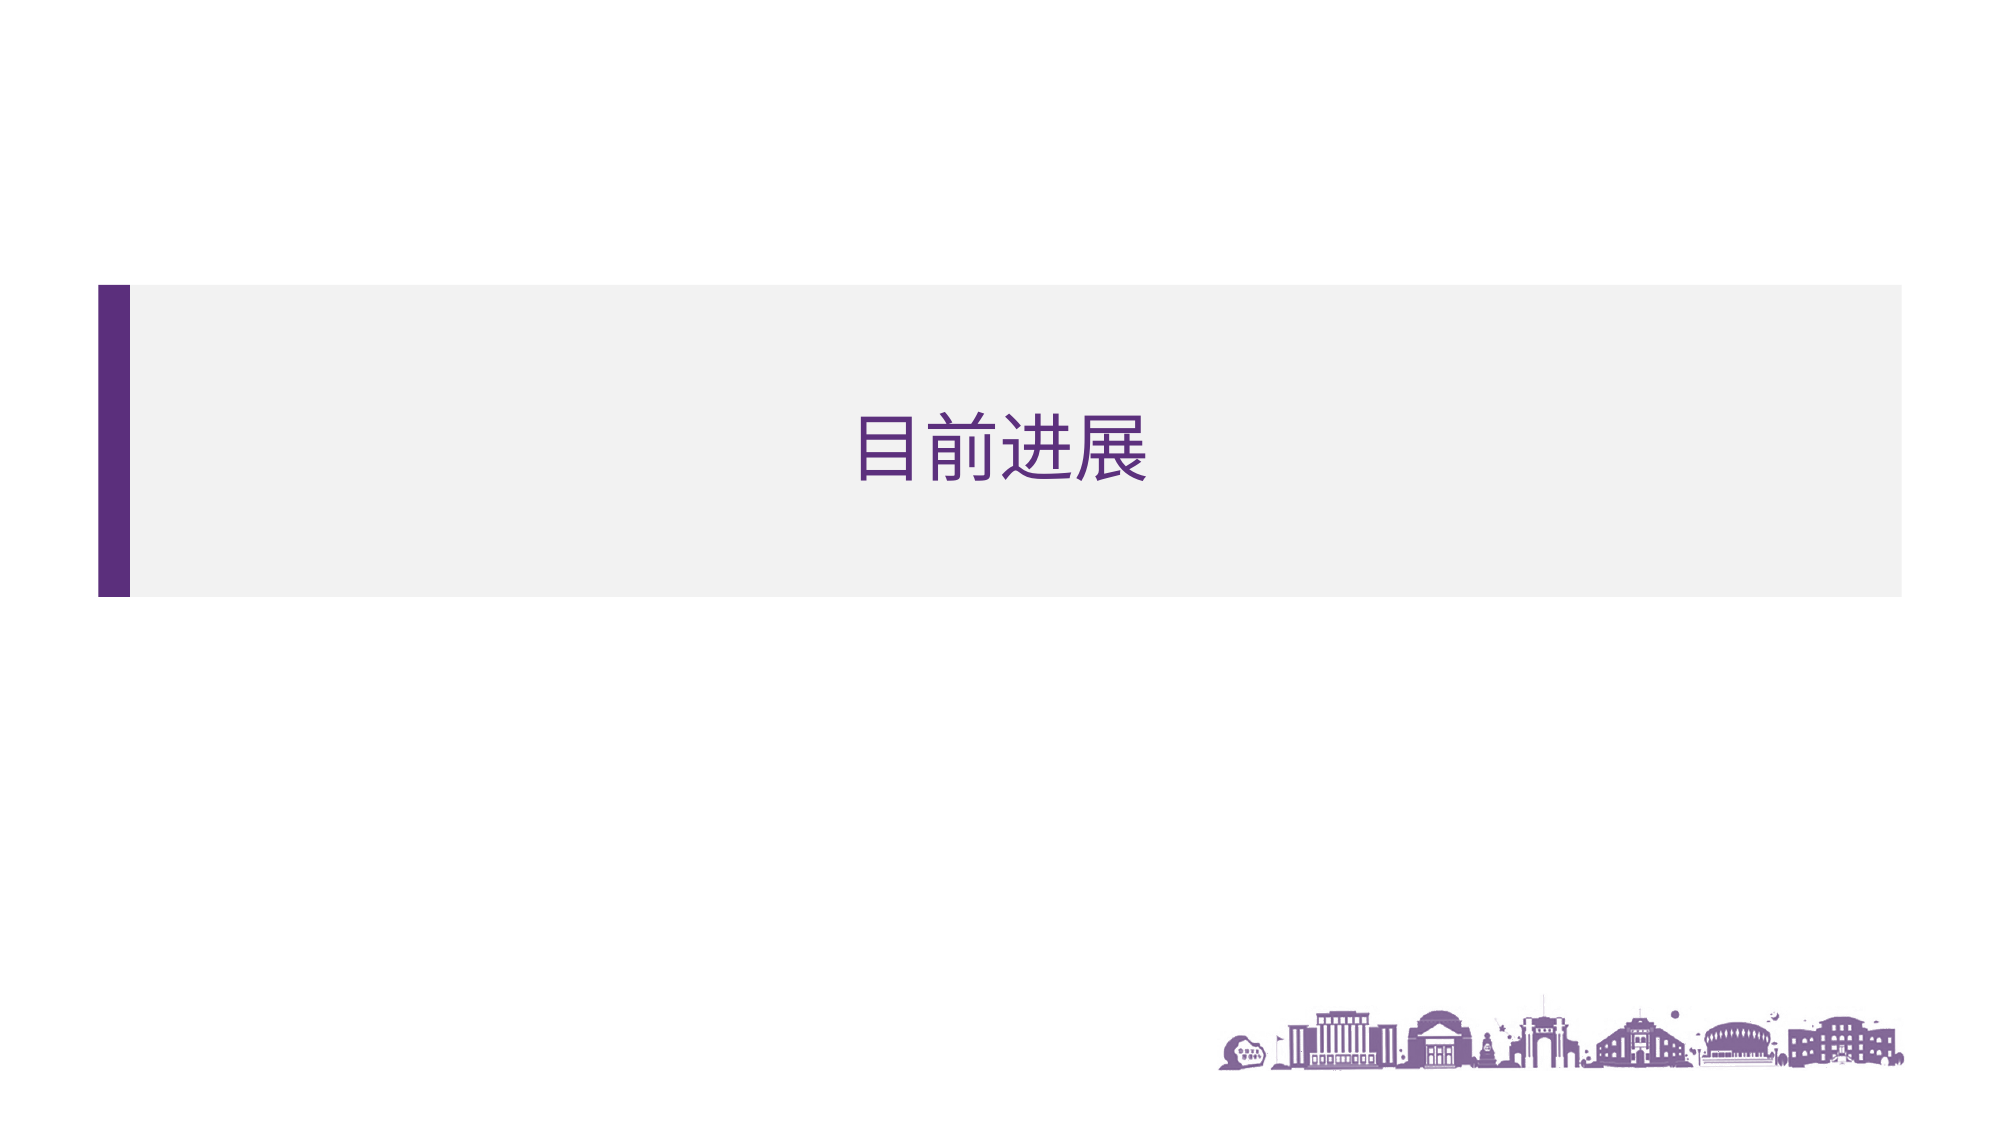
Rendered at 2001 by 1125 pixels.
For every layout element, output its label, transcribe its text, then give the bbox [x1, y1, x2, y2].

title 目前进展 [157, 332, 1842, 559]
